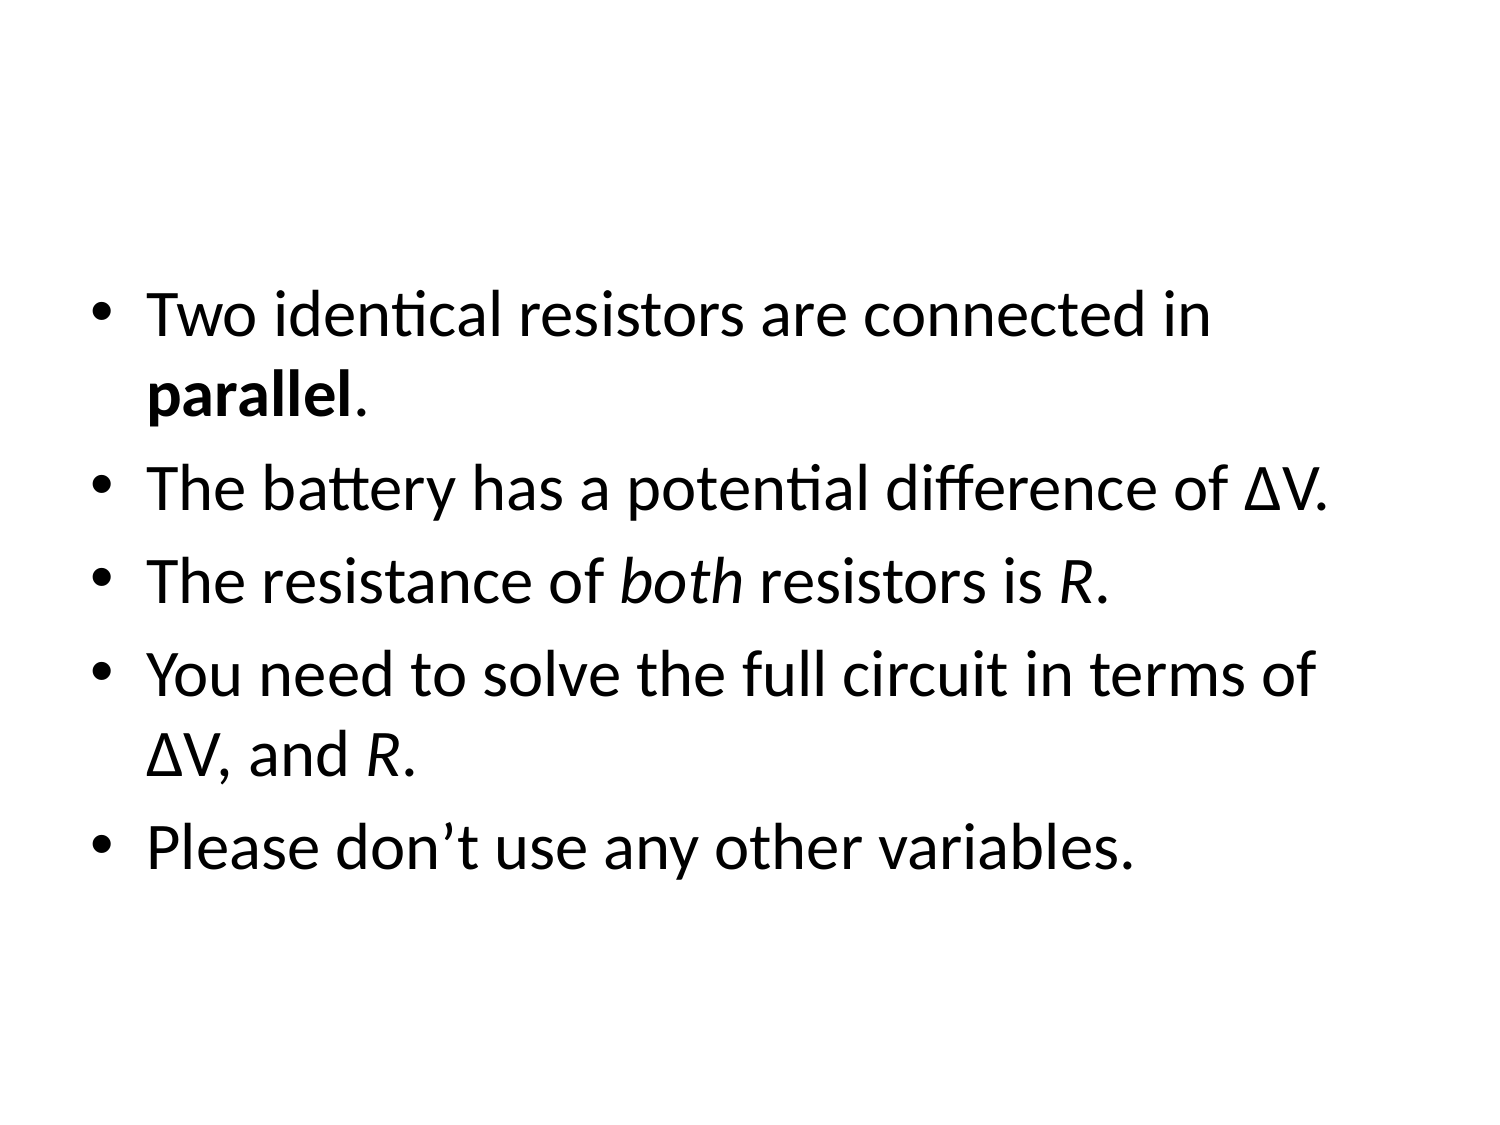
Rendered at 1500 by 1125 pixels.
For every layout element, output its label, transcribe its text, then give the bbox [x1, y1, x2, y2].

list Two identical resistors are connected in parallel. The battery has a potential difference of ΔV. The resistance of both resistors is R. You need to solve the full circuit in terms of ΔV, and R. Please don’t use any other variables. [75, 262, 1425, 1005]
